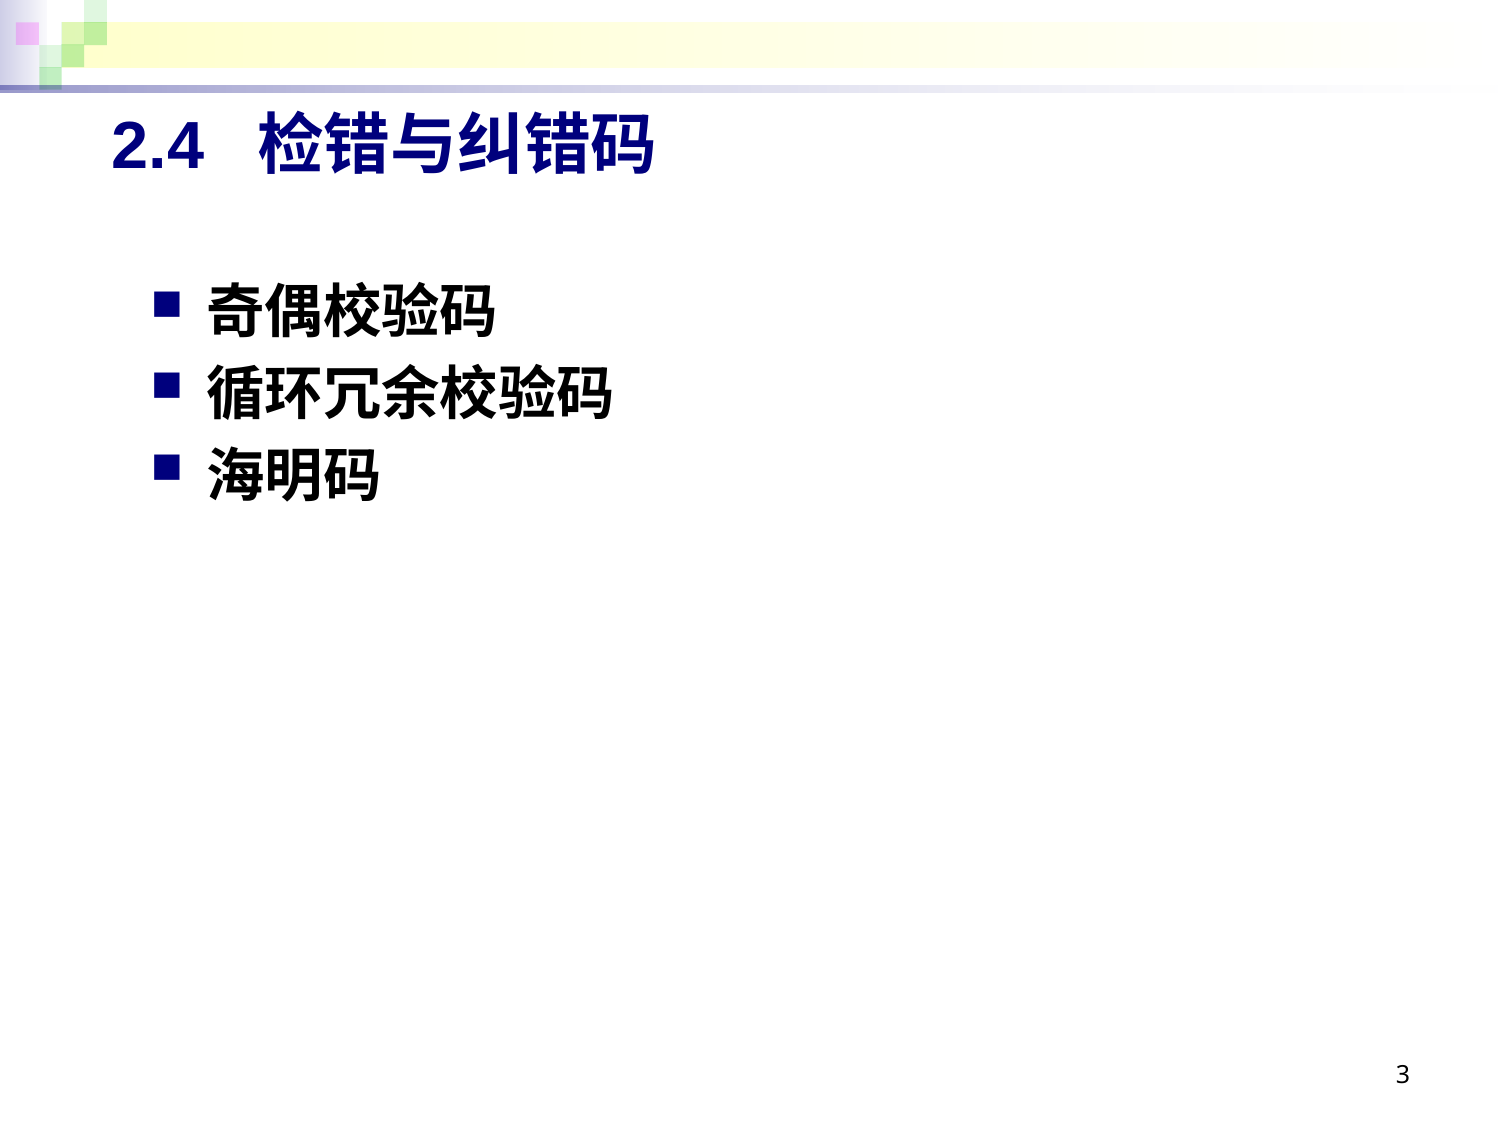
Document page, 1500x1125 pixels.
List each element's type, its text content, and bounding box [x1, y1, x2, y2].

title 2.4 检错与纠错码 [96, 98, 1448, 185]
slide_number 3 [1074, 1024, 1426, 1101]
list 奇偶校验码 循环冗余校验码 海明码 [135, 266, 1448, 1024]
